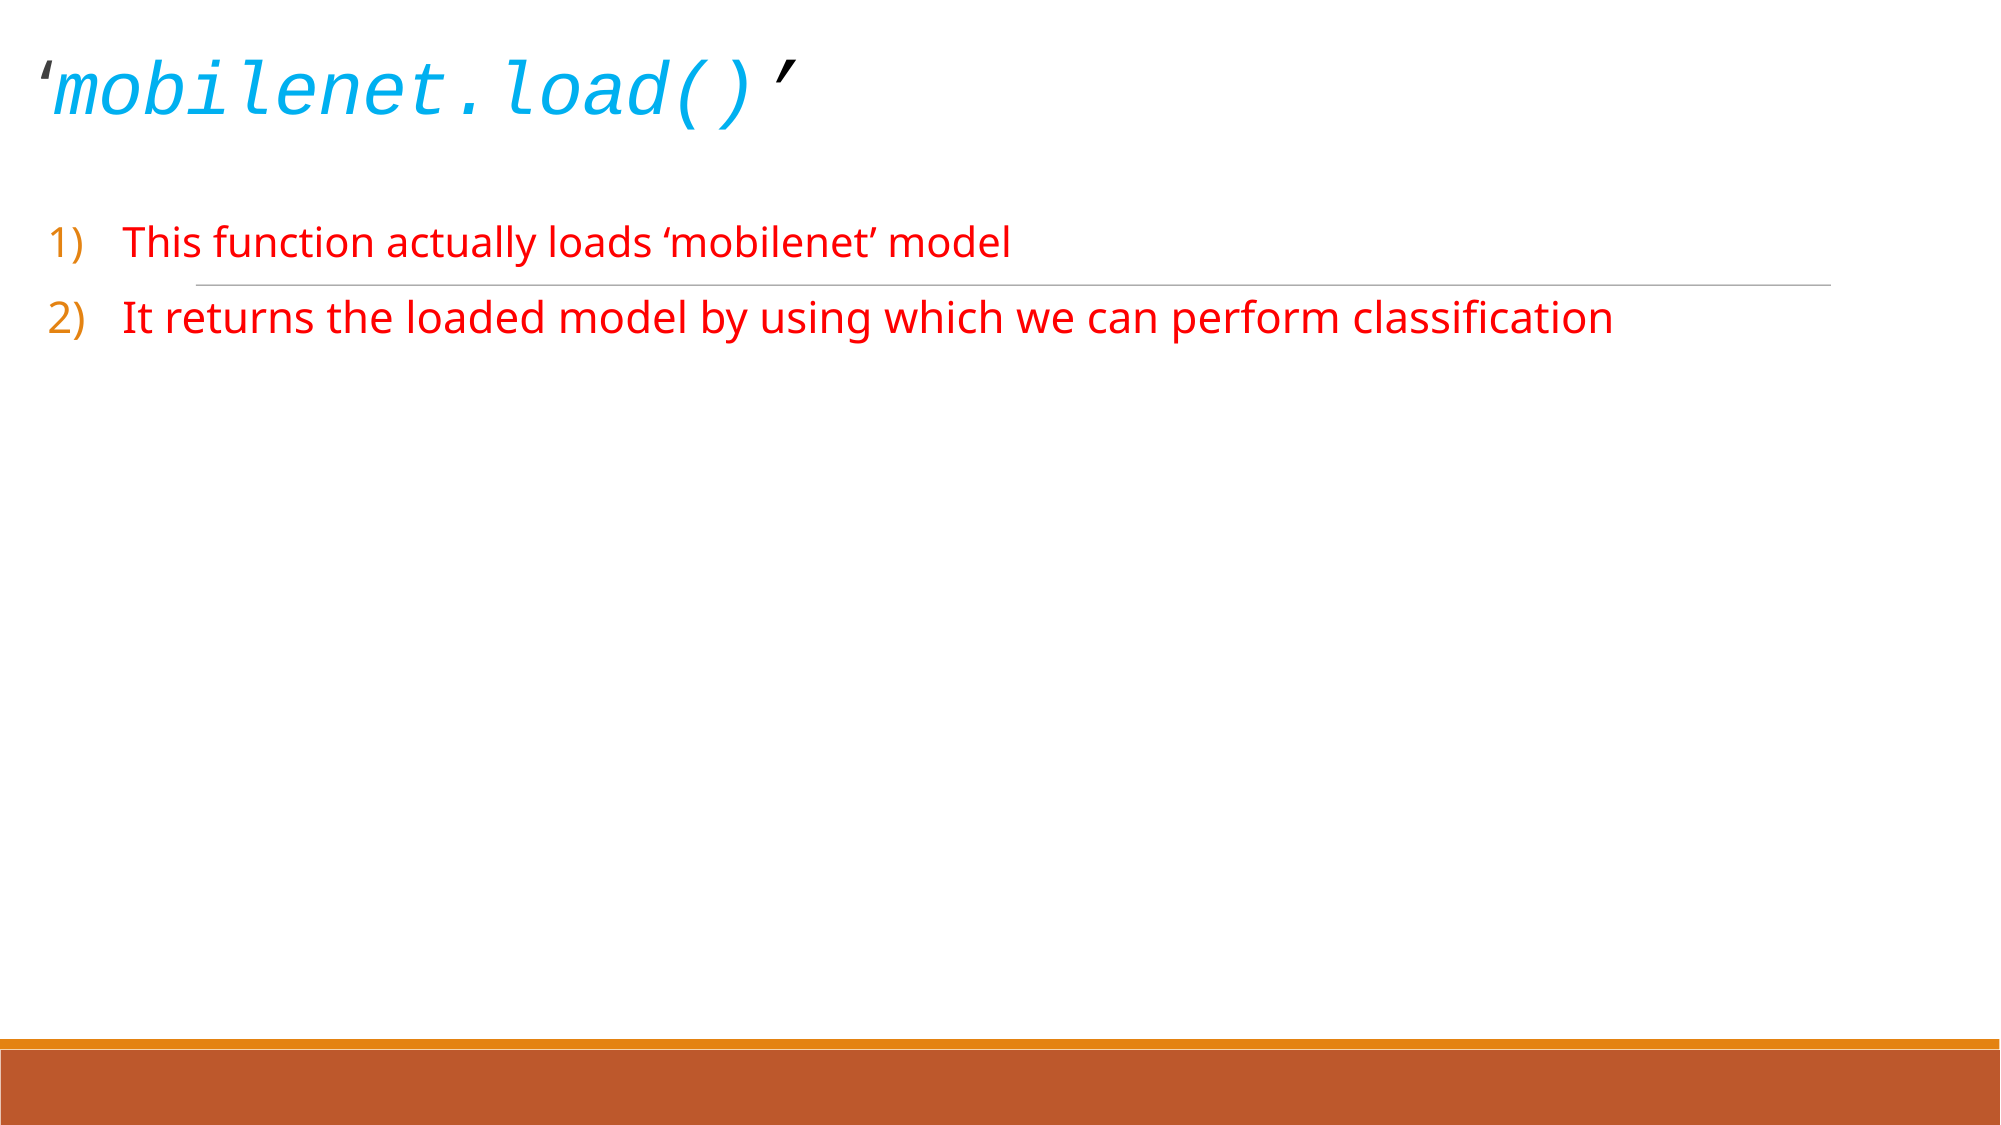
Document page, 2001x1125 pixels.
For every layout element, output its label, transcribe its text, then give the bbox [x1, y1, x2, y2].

text_box ‘mobilenet.load()’ [26, 16, 2000, 214]
text_box This function actually loads ‘mobilenet’ model It returns the loaded model by using which we can perform classification [47, 213, 1799, 1019]
